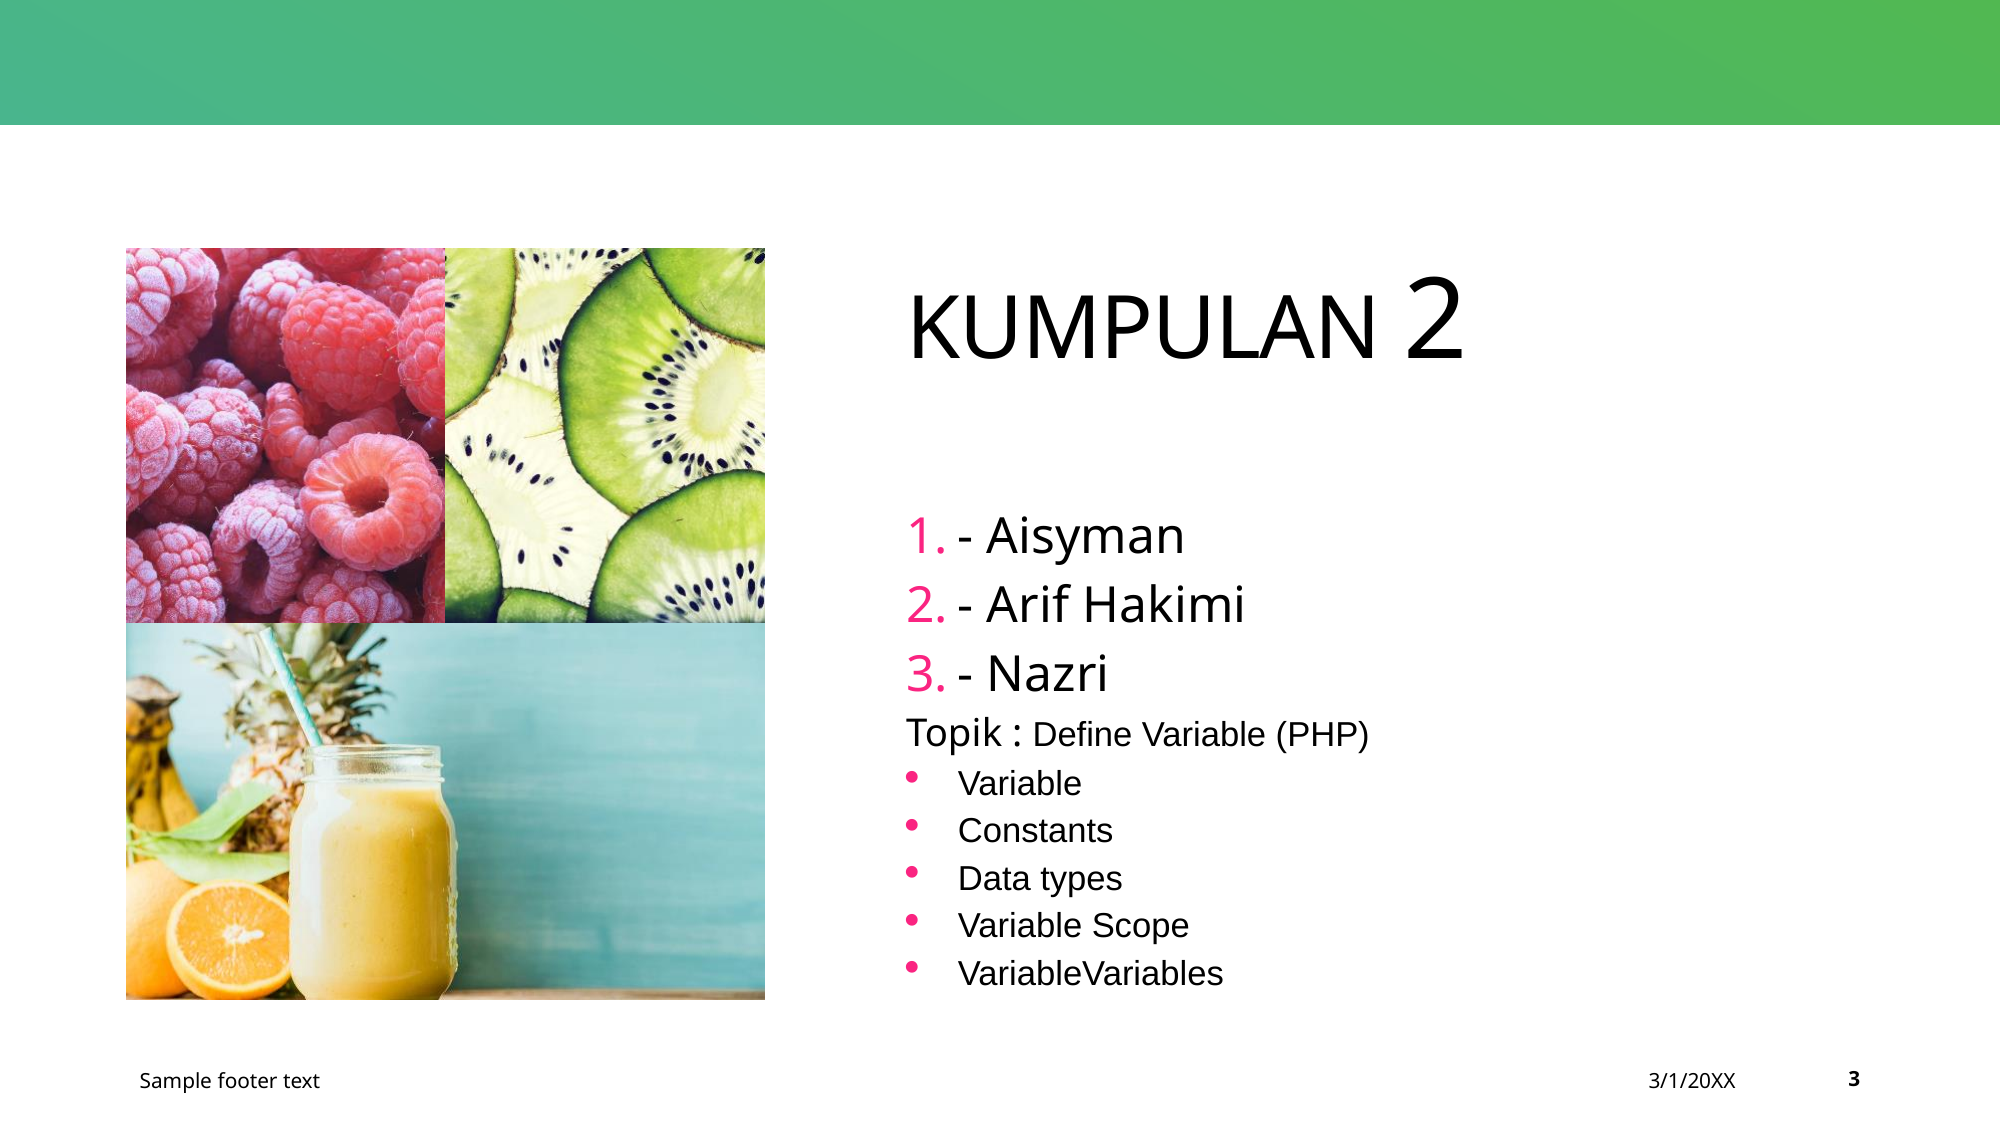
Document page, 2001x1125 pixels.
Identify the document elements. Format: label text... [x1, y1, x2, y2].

title KUMPULAN 2 [891, 248, 1875, 470]
picture [125, 248, 765, 1000]
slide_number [1444, 1050, 1751, 1110]
slide_number 3 [1788, 1050, 1875, 1110]
list - Aisyman - Arif Hakimi - Nazri Topik : Define Variable (PHP) Variable Constants Data types Variable Scope VariableVariables [891, 487, 1875, 1000]
footer Sample footer text [124, 1050, 1125, 1110]
